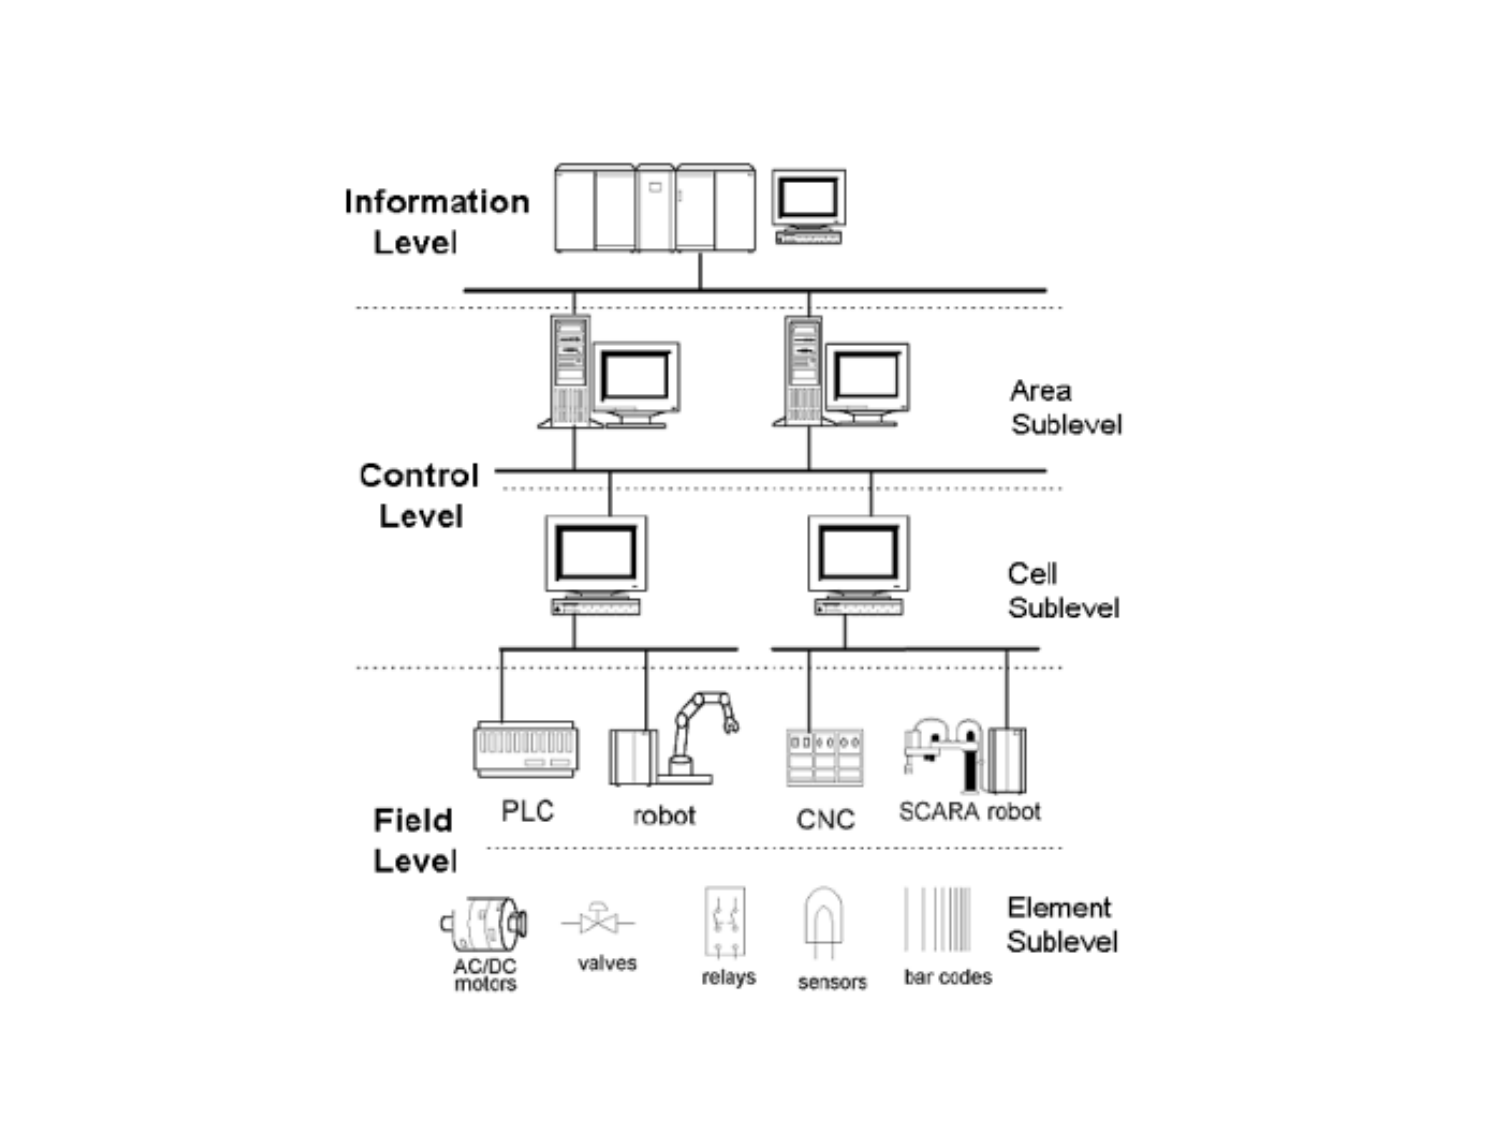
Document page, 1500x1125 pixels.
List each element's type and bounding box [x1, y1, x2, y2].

picture [304, 140, 1231, 1046]
